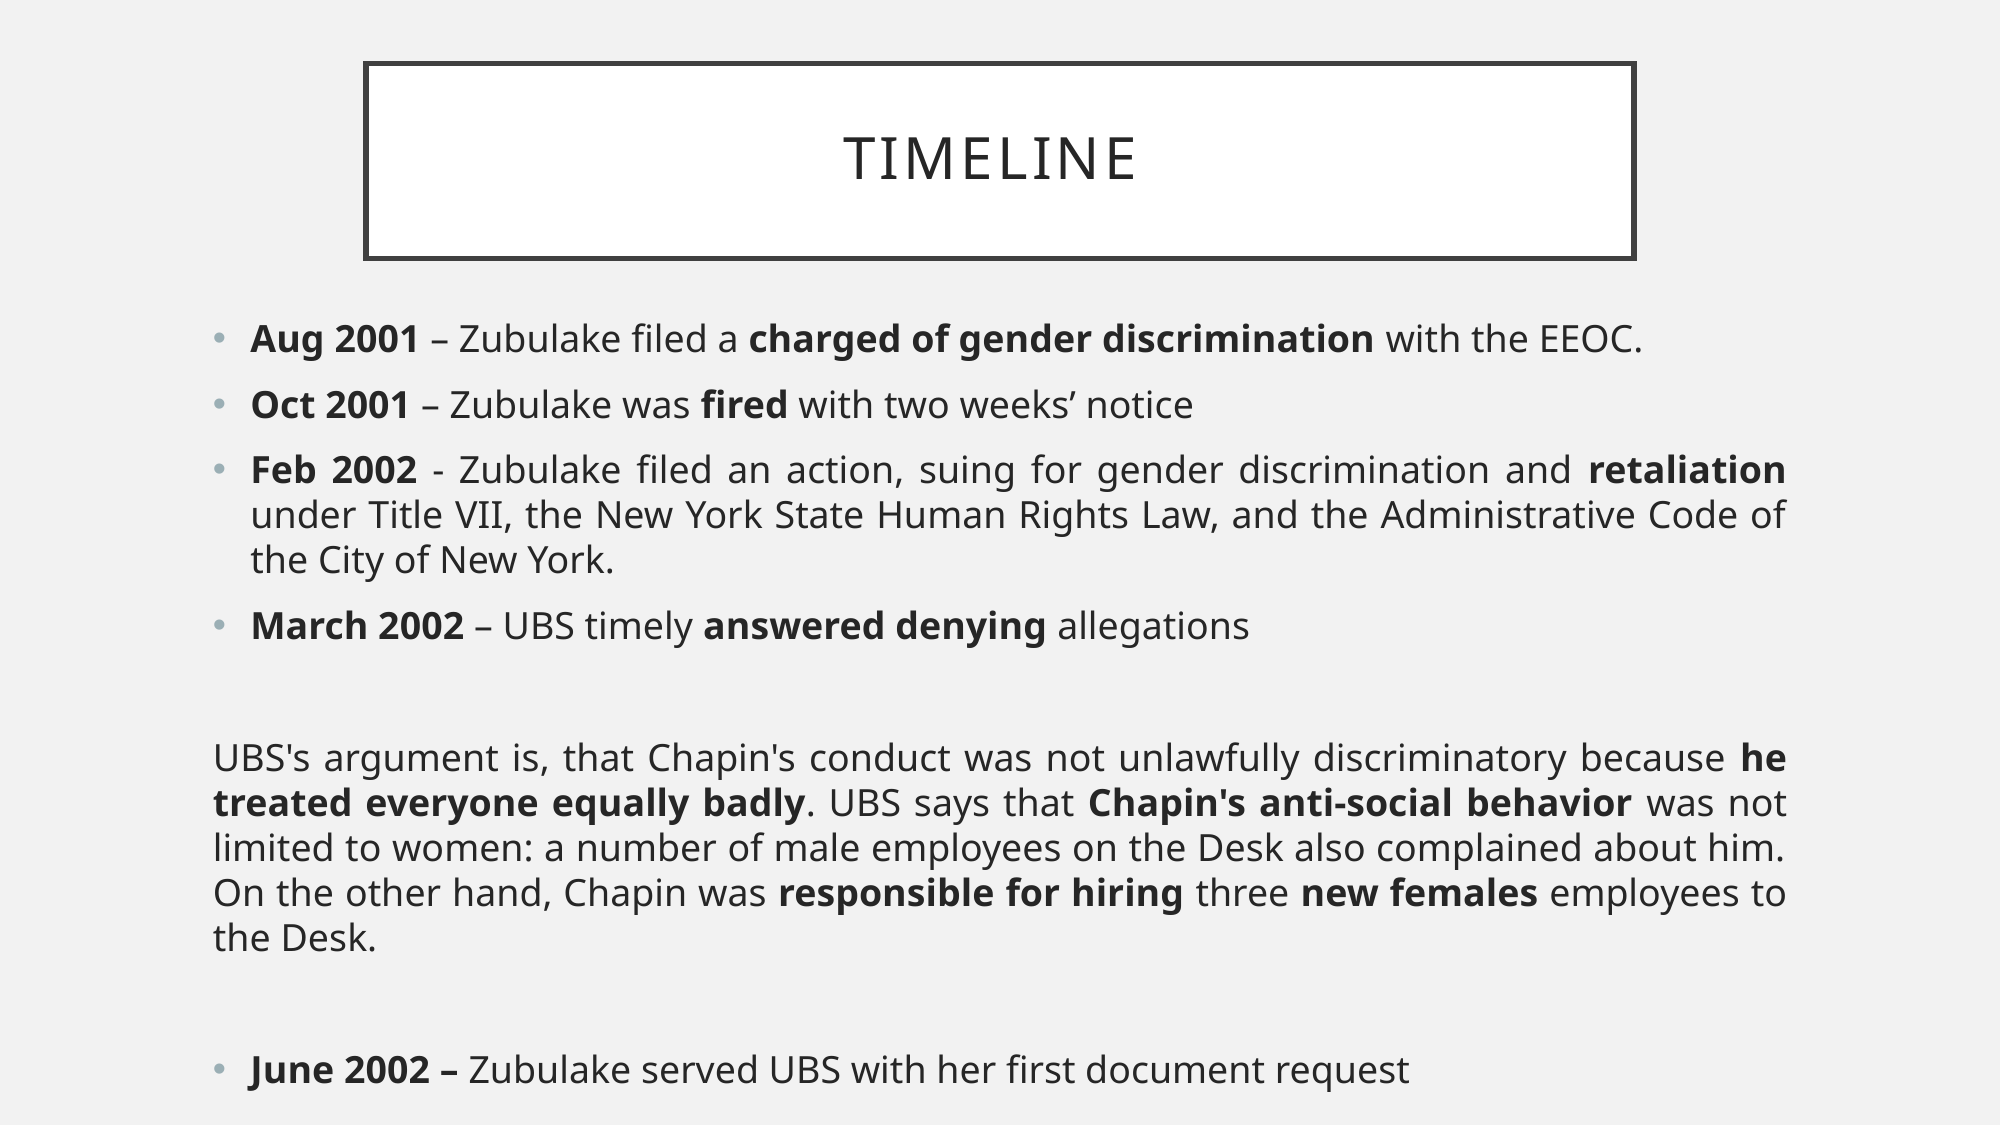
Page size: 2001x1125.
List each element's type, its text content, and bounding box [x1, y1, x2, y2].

title TIMELINE [363, 61, 1637, 261]
list Aug 2001 – Zubulake filed a charged of gender discrimination with the EEOC. Oct 2001 – Zubulake was fired with two weeks’ notice Feb 2002 - Zubulake filed an action, suing for gender discrimination and retaliation under Title VII, the New York State Human Rights Law, and the Administrative Code of the City of New York. March 2002 – UBS timely answered denying allegations UBS's argument is, that Chapin's conduct was not unlawfully discriminatory because he treated everyone equally badly. UBS says that Chapin's anti-social behavior was not limited to women: a number of male employees on the Desk also complained about him. On the other hand, Chapin was responsible for hiring three new females employees to the Desk. June 2002 – Zubulake served UBS with her first document request [197, 307, 1803, 1093]
